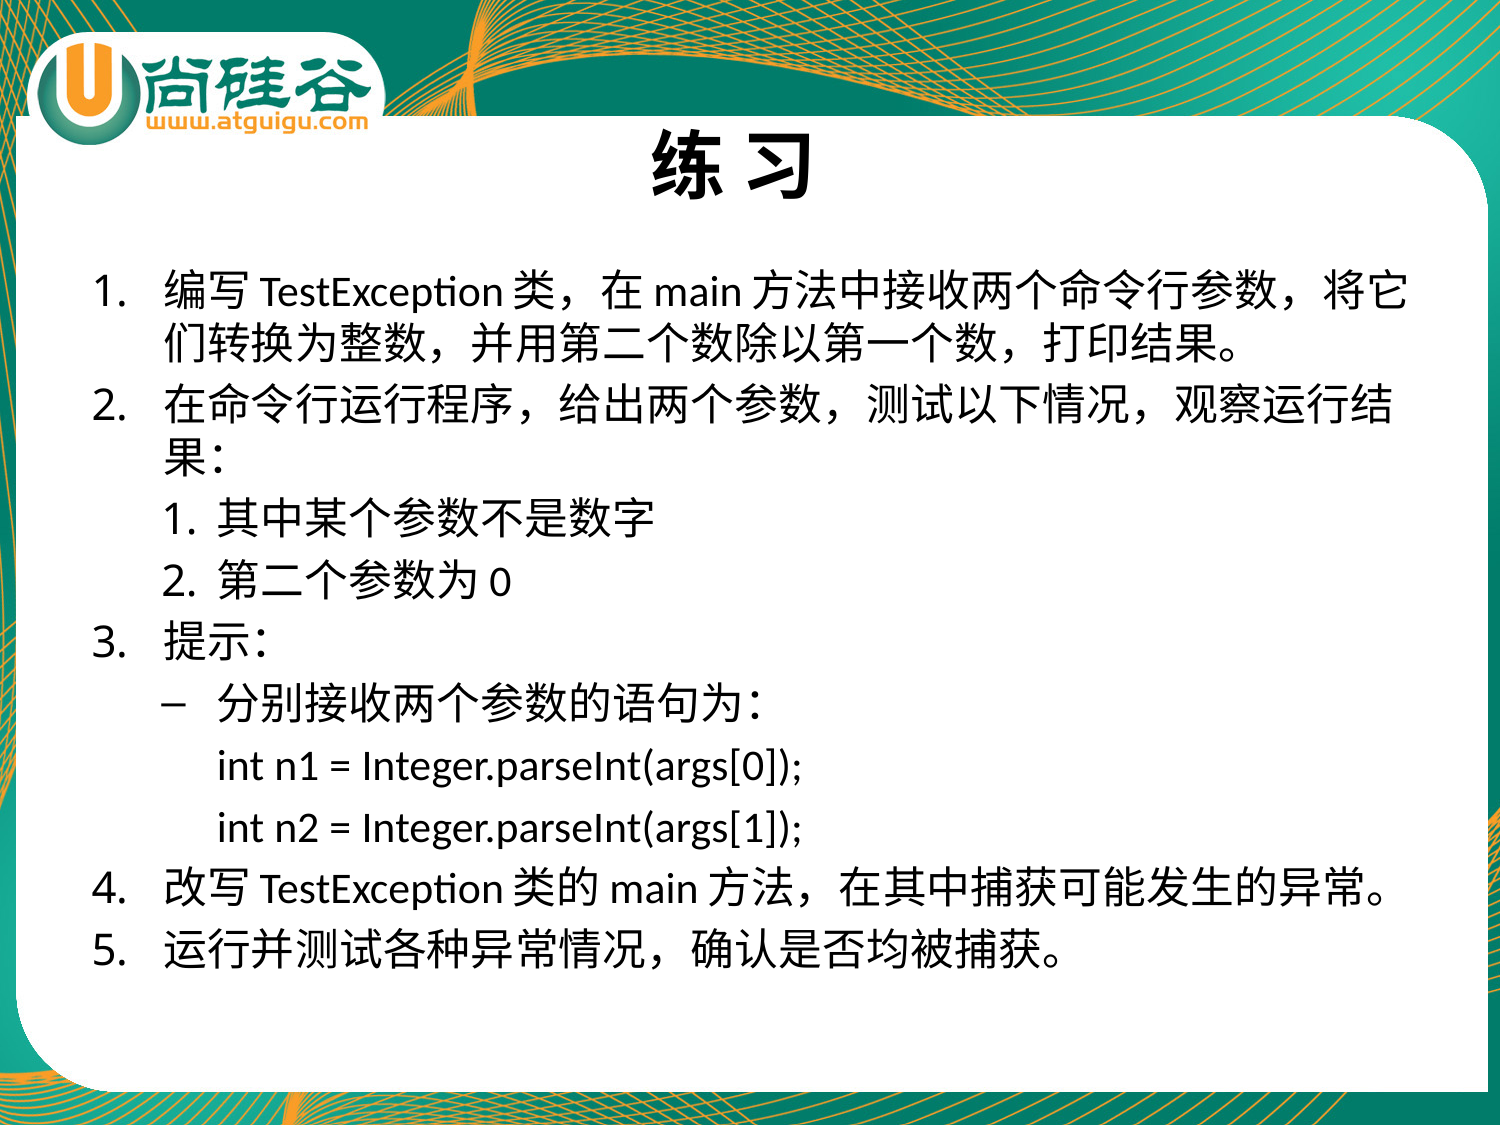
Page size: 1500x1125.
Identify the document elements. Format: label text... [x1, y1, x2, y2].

title 练 习 [58, 93, 1409, 235]
picture [0, 0, 1500, 1125]
list 编写TestException类，在main方法中接收两个命令行参数，将它们转换为整数，并用第二个数除以第一个数，打印结果。 在命令行运行程序，给出两个参数，测试以下情况，观察运行结果： 其中某个参数不是数字 第二个参数为0 提示： 分别接收两个参数的语句为： int n1 = Integer.parseInt(args[0]); int n2 = Integer.parseInt(args[1]); 改写TestException类的main方法，在其中捕获可能发生的异常。 运行并测试各种异常情况，确认是否均被捕获。 [76, 255, 1427, 998]
